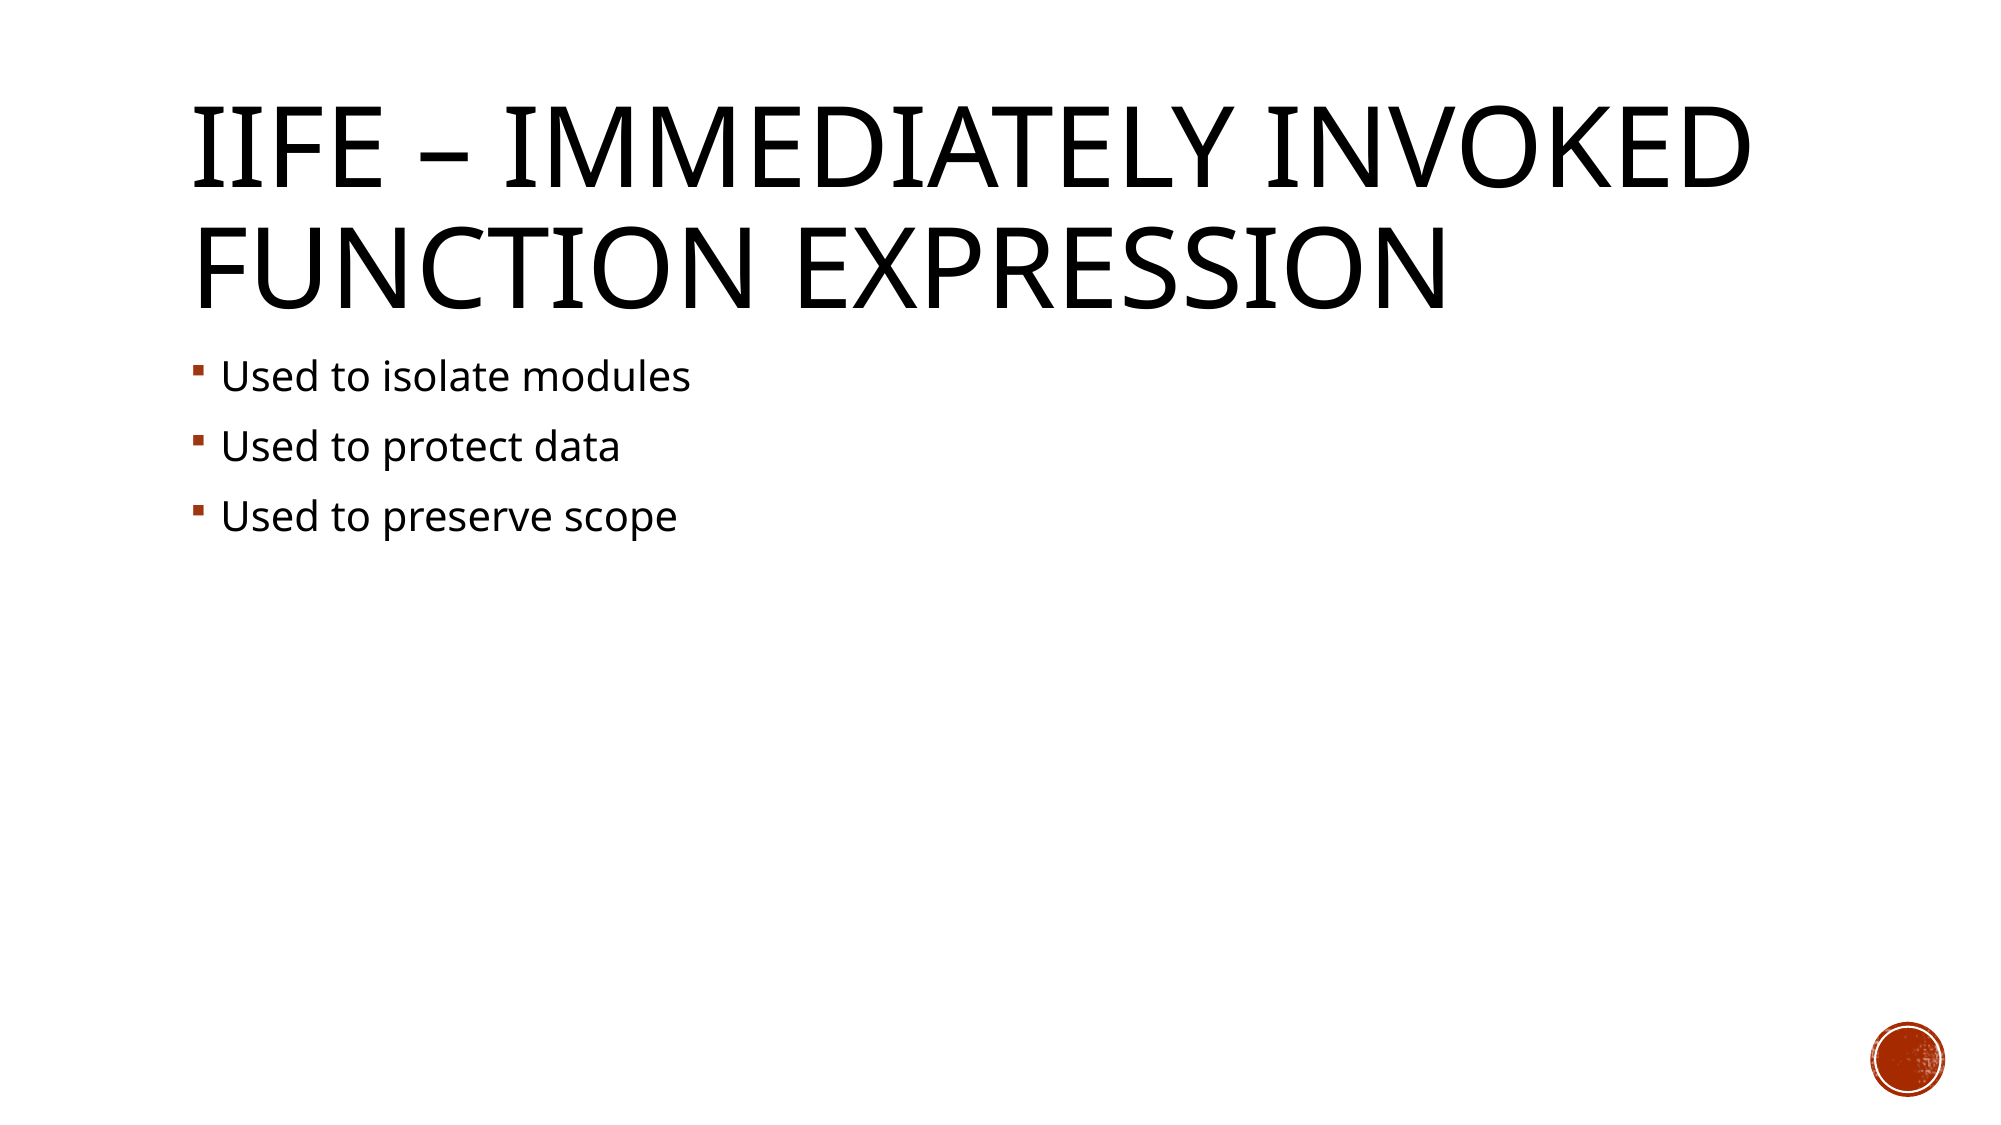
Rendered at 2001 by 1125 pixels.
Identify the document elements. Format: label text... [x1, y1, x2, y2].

list Used to isolate modules Used to protect data Used to preserve scope [175, 348, 1826, 1013]
title IIFE – Immediately Invoked Function Expression [175, 79, 1826, 344]
